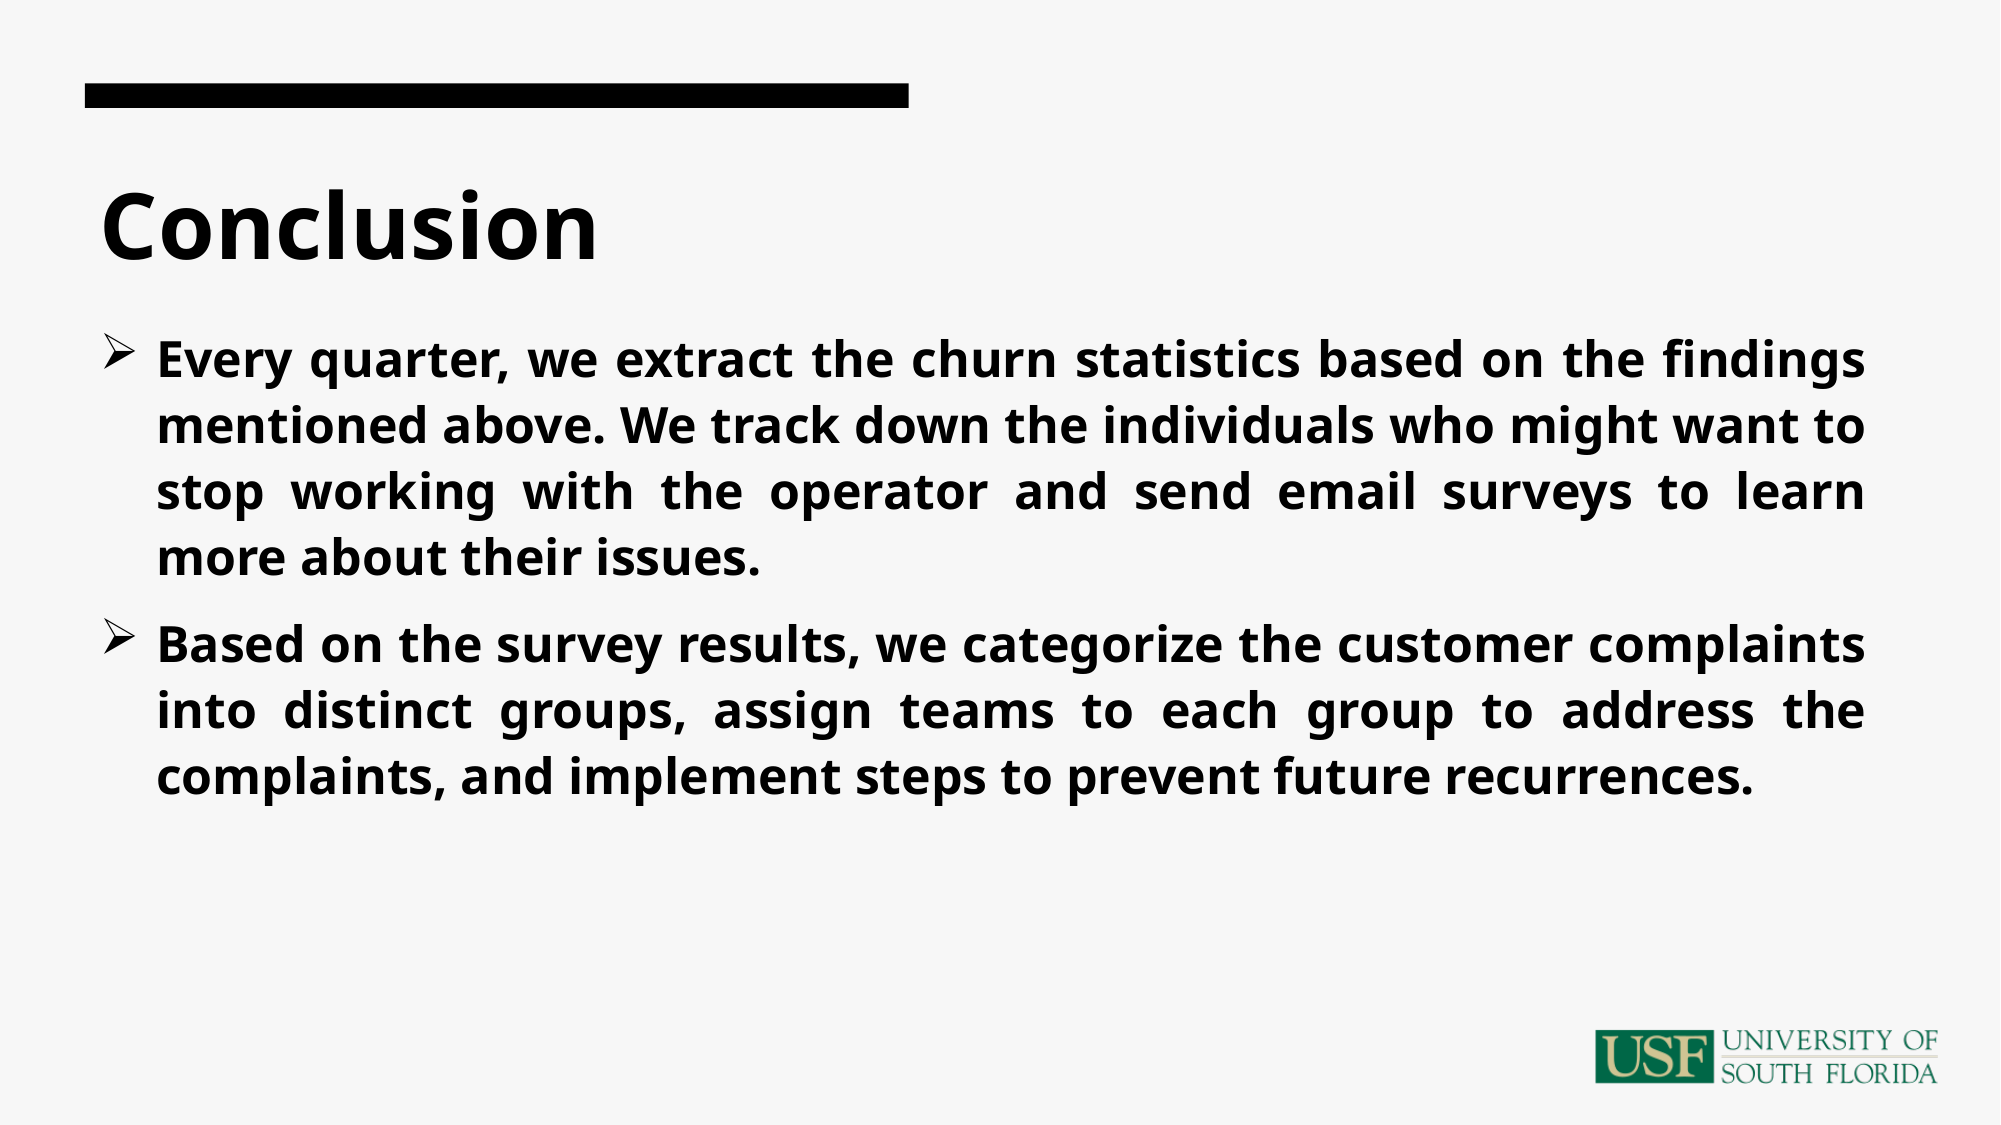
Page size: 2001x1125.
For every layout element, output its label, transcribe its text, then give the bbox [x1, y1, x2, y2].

title Conclusion [84, 160, 909, 296]
list Every quarter, we extract the churn statistics based on the findings mentioned above. We track down the individuals who might want to stop working with the operator and send email surveys to learn more about their issues. Based on the survey results, we categorize the customer complaints into distinct groups, assign teams to each group to address the complaints, and implement steps to prevent future recurrences. [84, 314, 1883, 963]
picture [1594, 1028, 1939, 1085]
